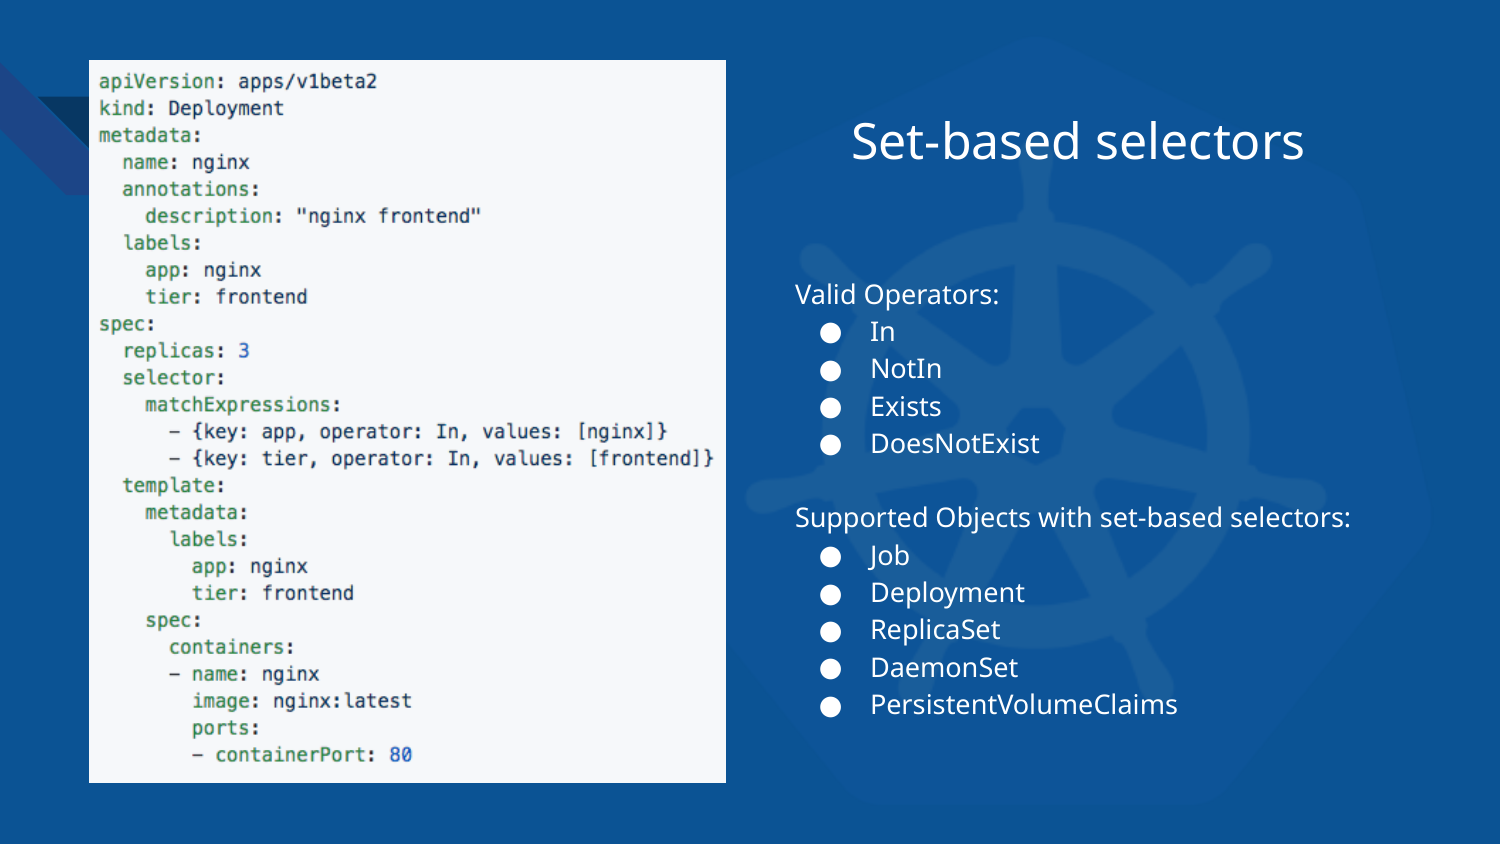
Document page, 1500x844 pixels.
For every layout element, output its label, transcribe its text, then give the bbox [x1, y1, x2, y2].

picture [89, 60, 726, 784]
list Valid Operators: In NotIn Exists DoesNotExist Supported Objects with set-based selectors: Job Deployment ReplicaSet DaemonSet PersistentVolumeClaims [779, 257, 1368, 735]
title Set-based selectors [790, 64, 1368, 215]
